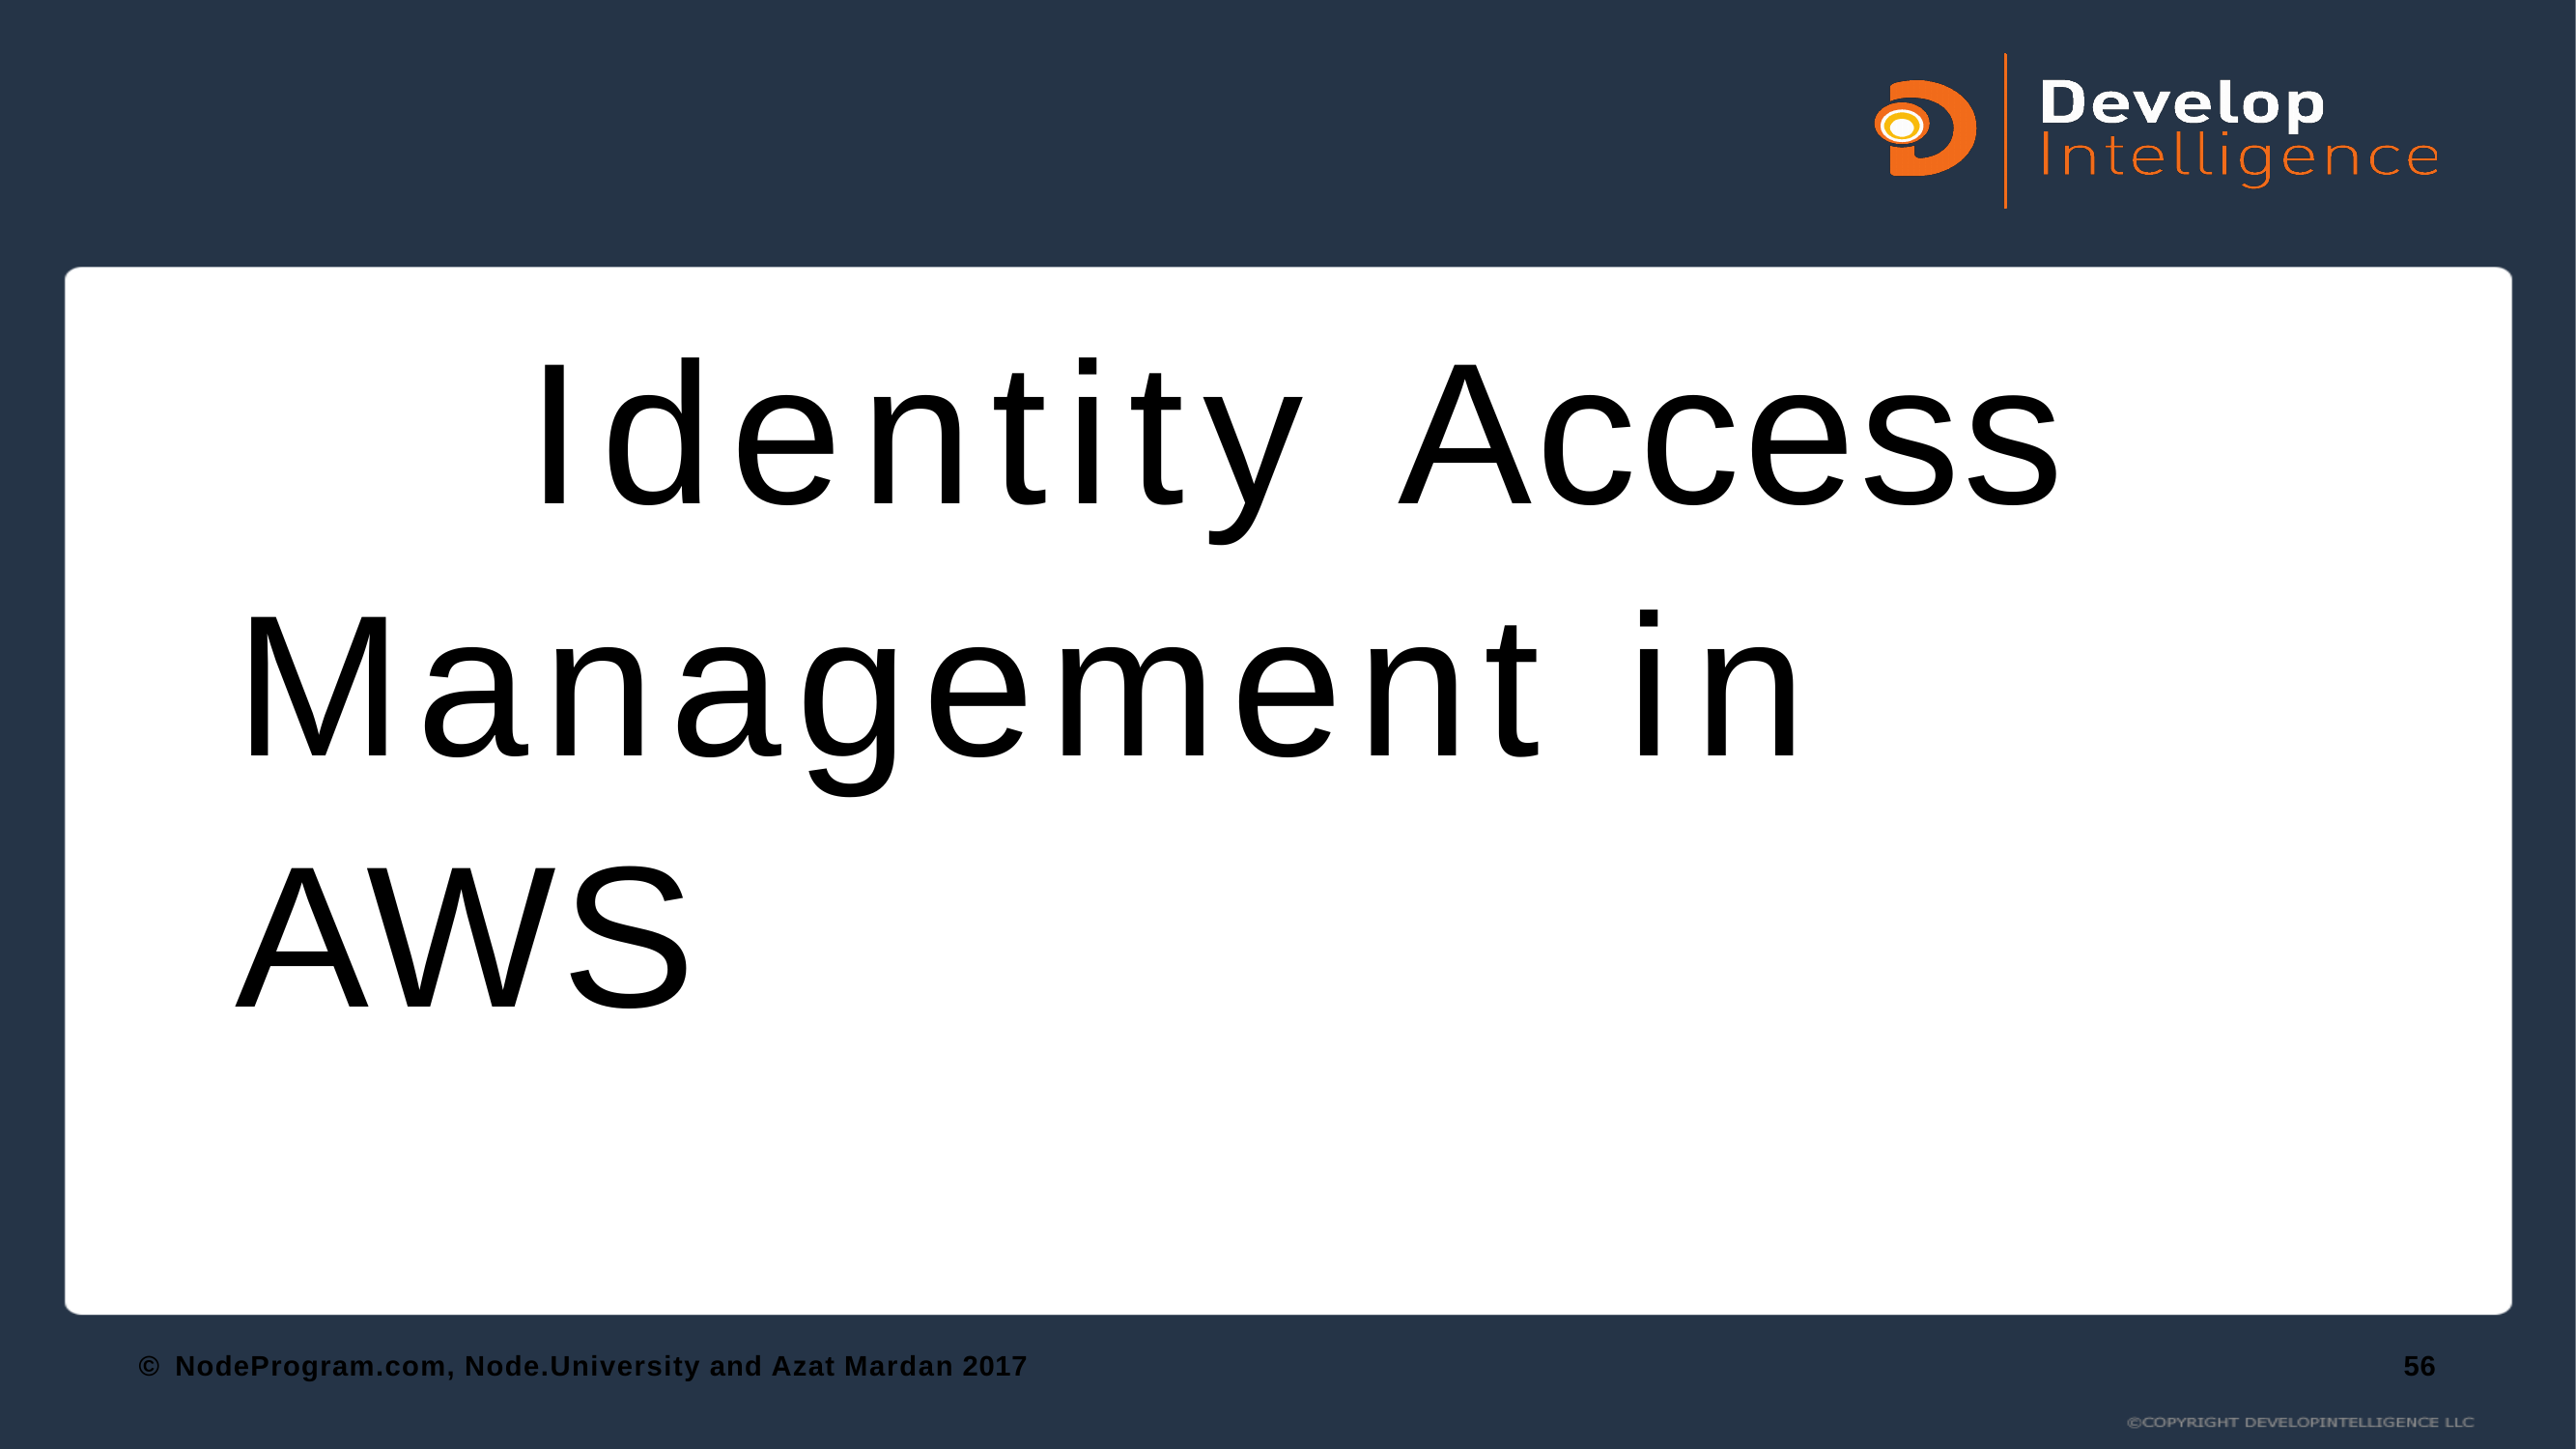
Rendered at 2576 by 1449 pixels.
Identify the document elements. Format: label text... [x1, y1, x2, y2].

footer © NodeProgram.com, Node.University and Azat Mardan 2017 [136, 1347, 1034, 1449]
picture [0, 0, 2576, 1449]
title Identity Access Management in AWS [233, 290, 2343, 1048]
text_box 56 [2399, 1347, 2442, 1382]
